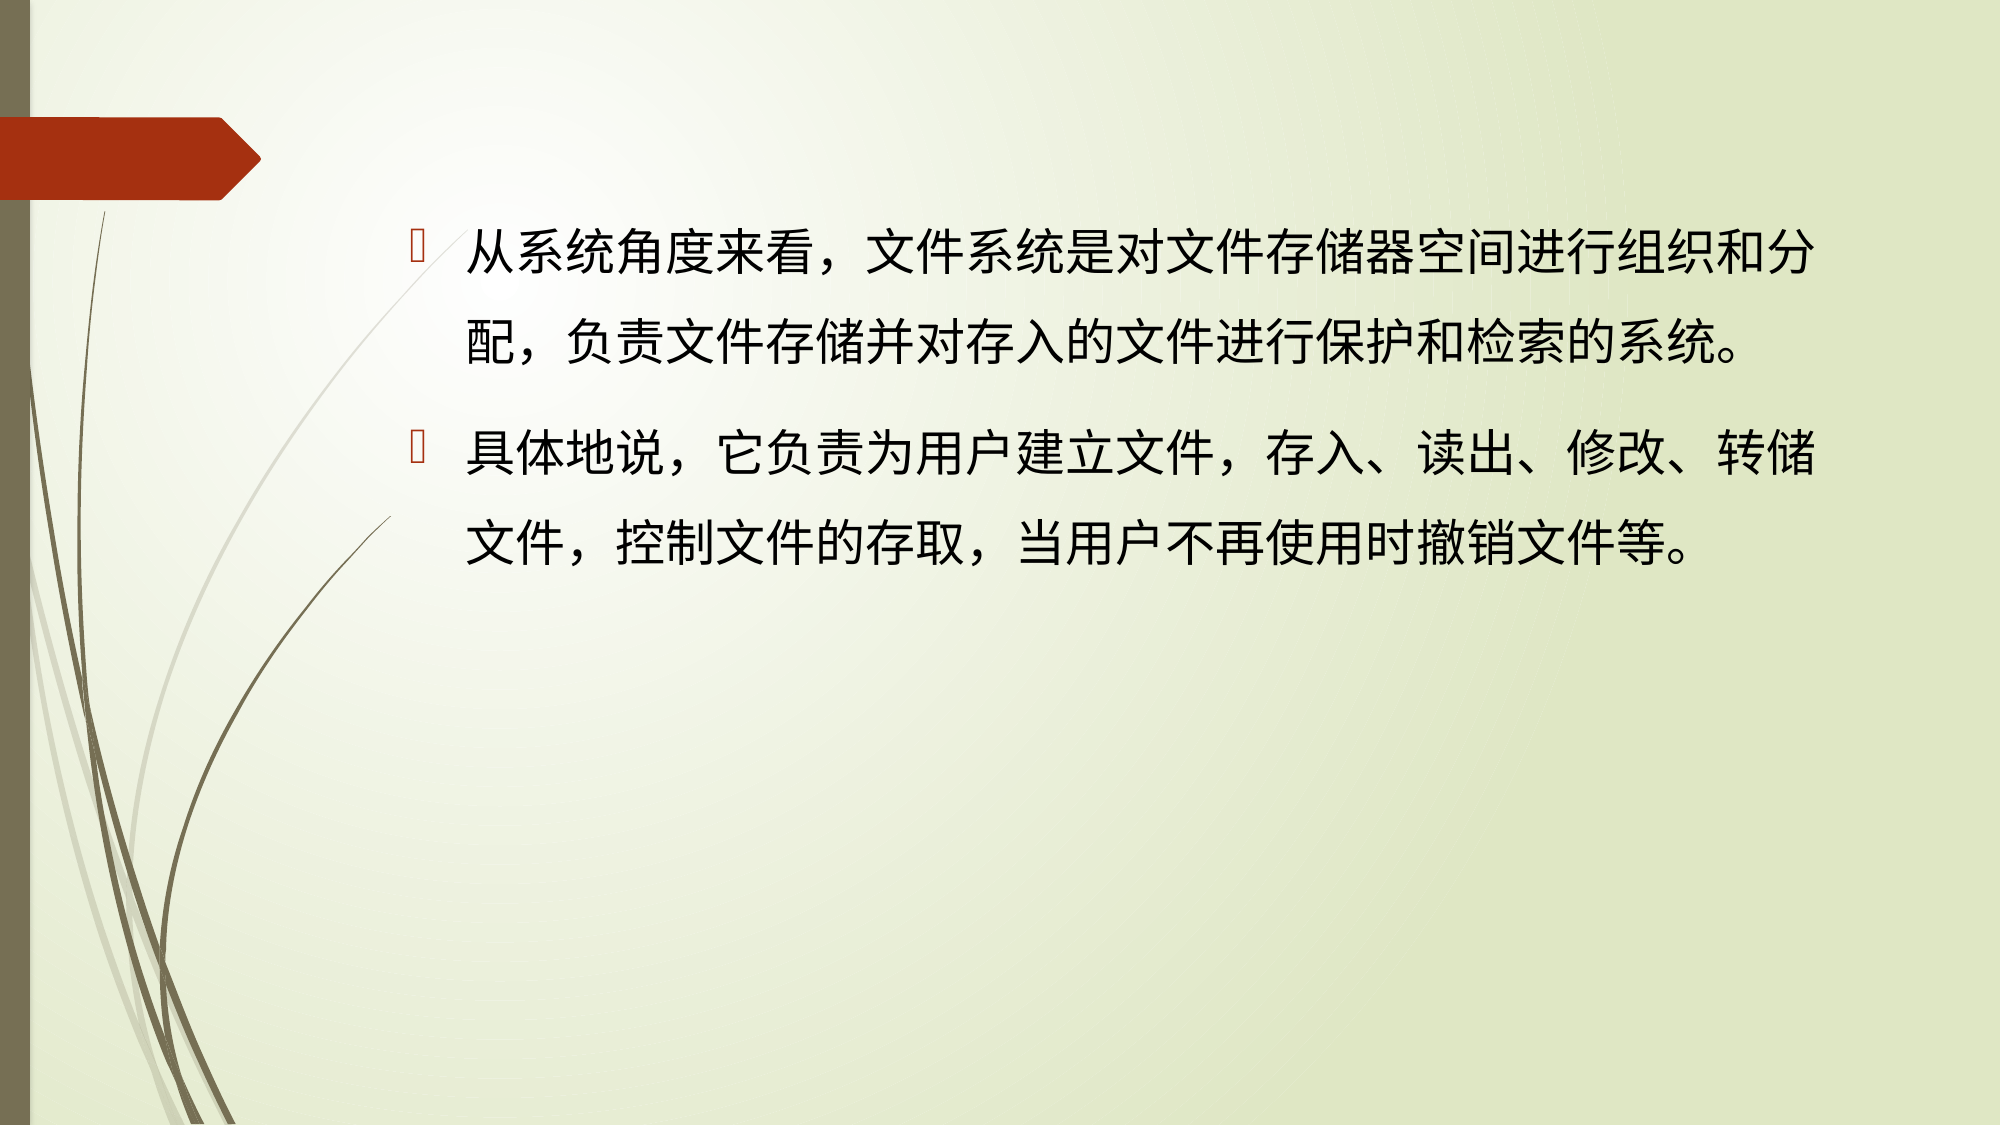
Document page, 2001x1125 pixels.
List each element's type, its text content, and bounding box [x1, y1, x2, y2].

list 从系统角度来看，文件系统是对文件存储器空间进行组织和分配，负责文件存储并对存入的文件进行保护和检索的系统。 具体地说，它负责为用户建立文件，存入、读出、修改、转储文件，控制文件的存取，当用户不再使用时撤销文件等。 [394, 183, 1857, 803]
